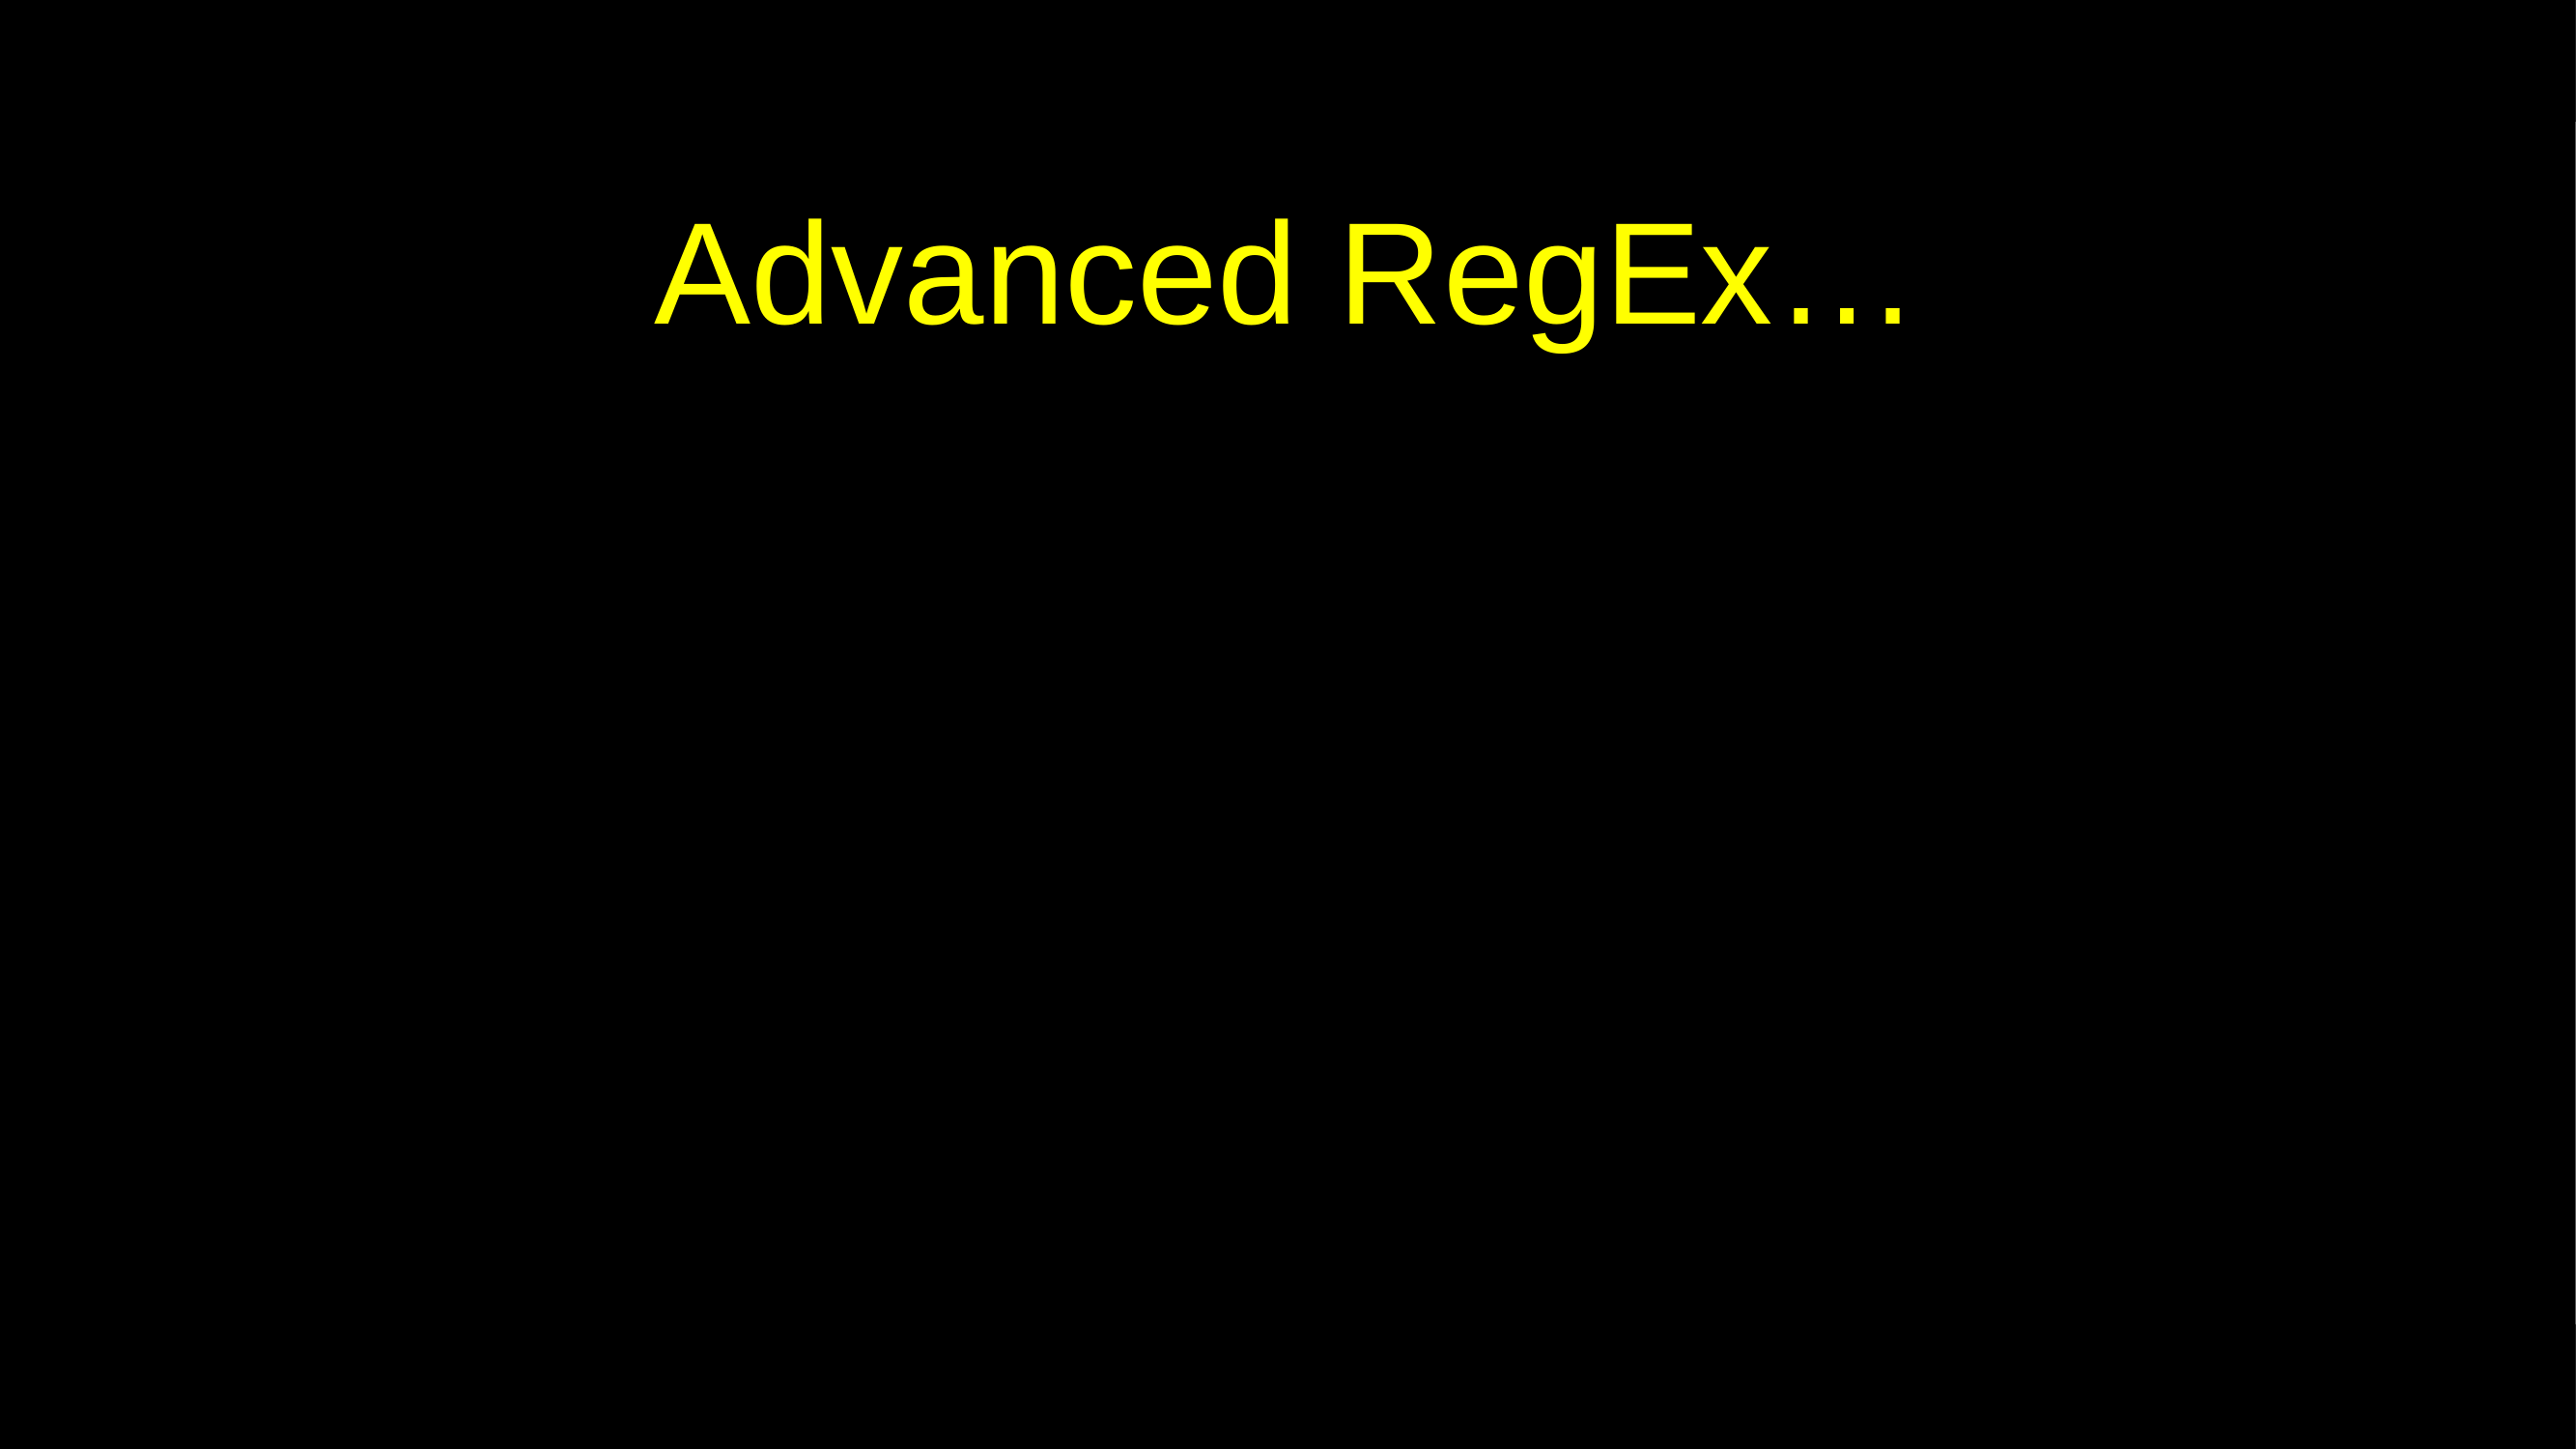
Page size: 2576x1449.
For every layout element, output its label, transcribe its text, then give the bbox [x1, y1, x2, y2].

title Advanced RegEx… [183, 128, 2391, 403]
